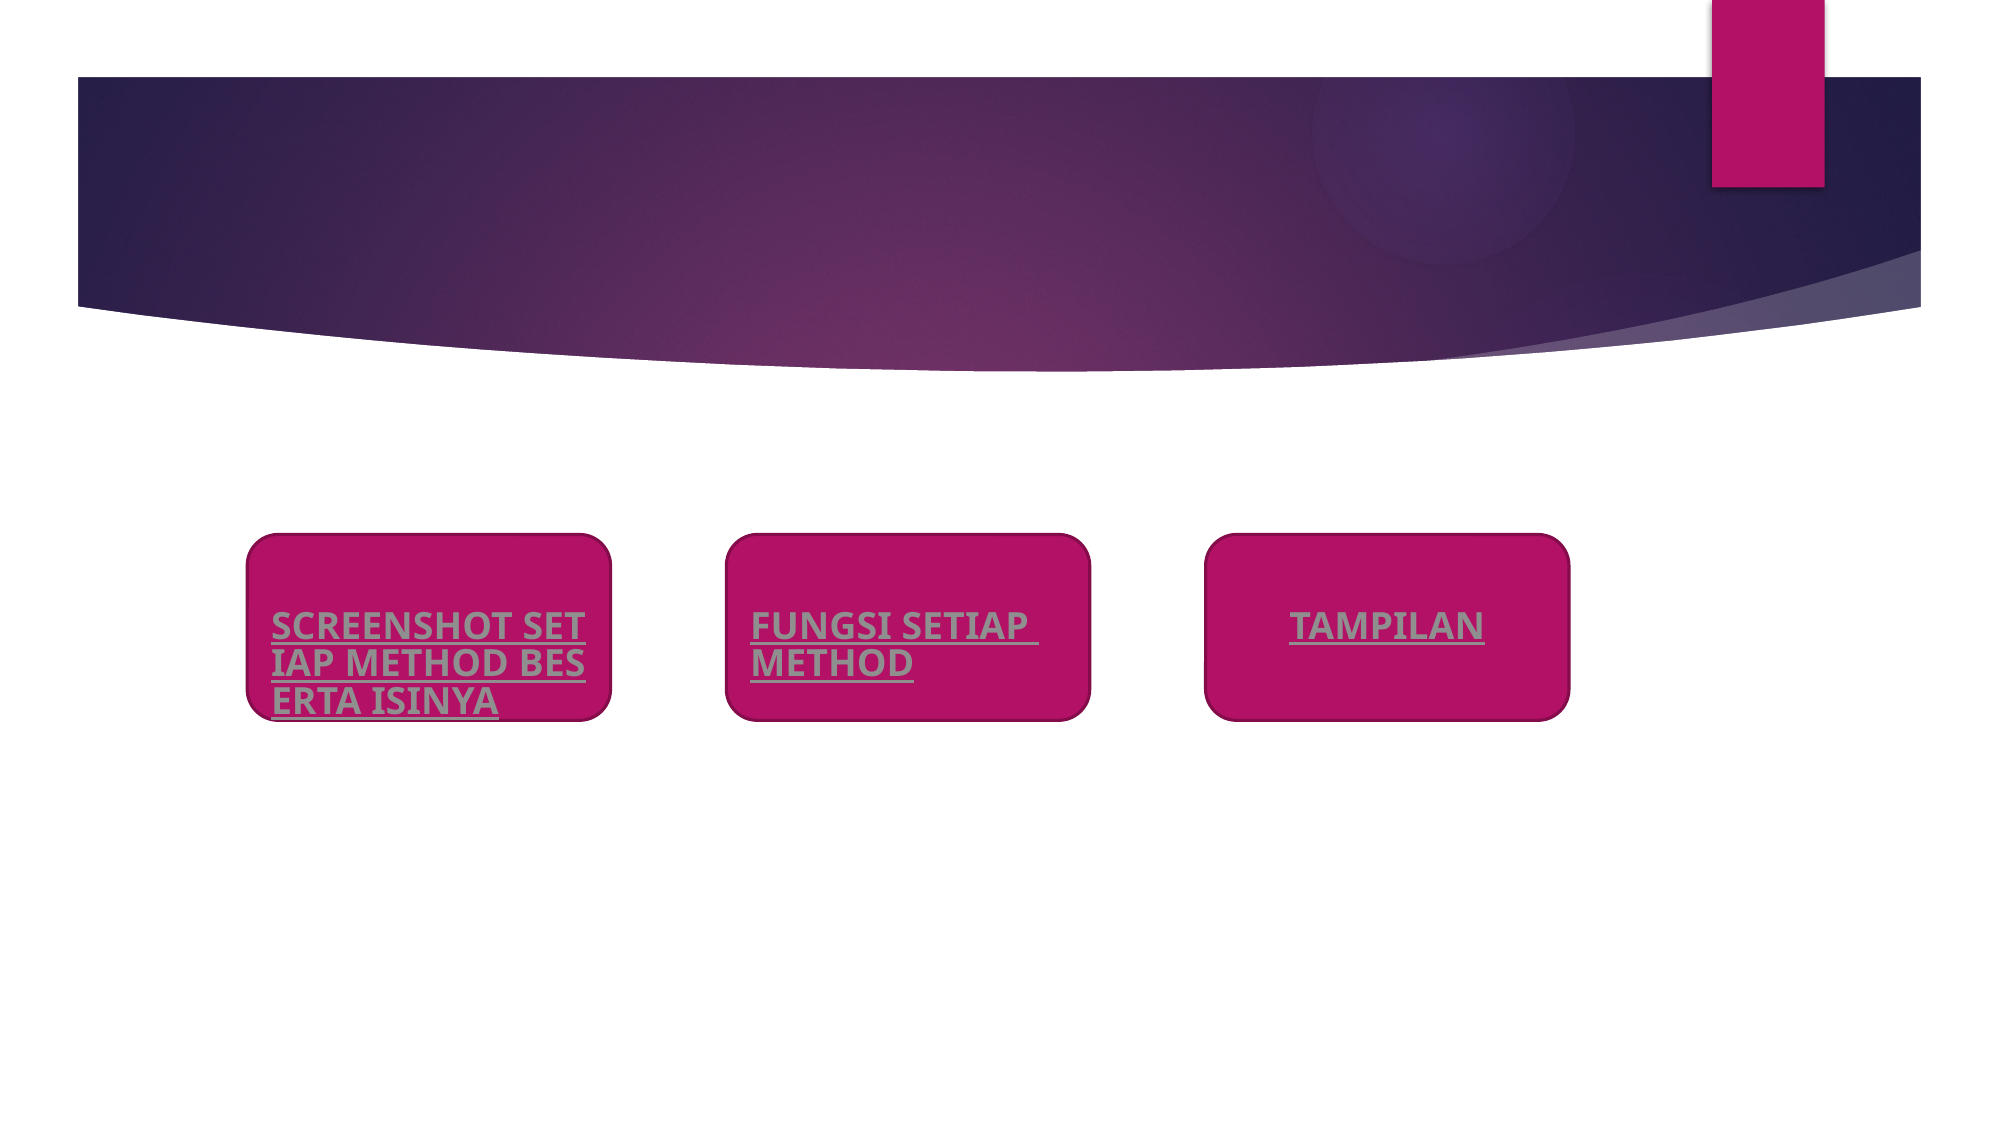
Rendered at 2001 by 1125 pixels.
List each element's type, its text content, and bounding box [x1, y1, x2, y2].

text_box TAMPILAN [1203, 532, 1571, 722]
text_box SCREENSHOT SETIAP METHOD BESERTA ISINYA [245, 532, 613, 722]
text_box FUNGSI SETIAP METHOD [724, 532, 1092, 722]
